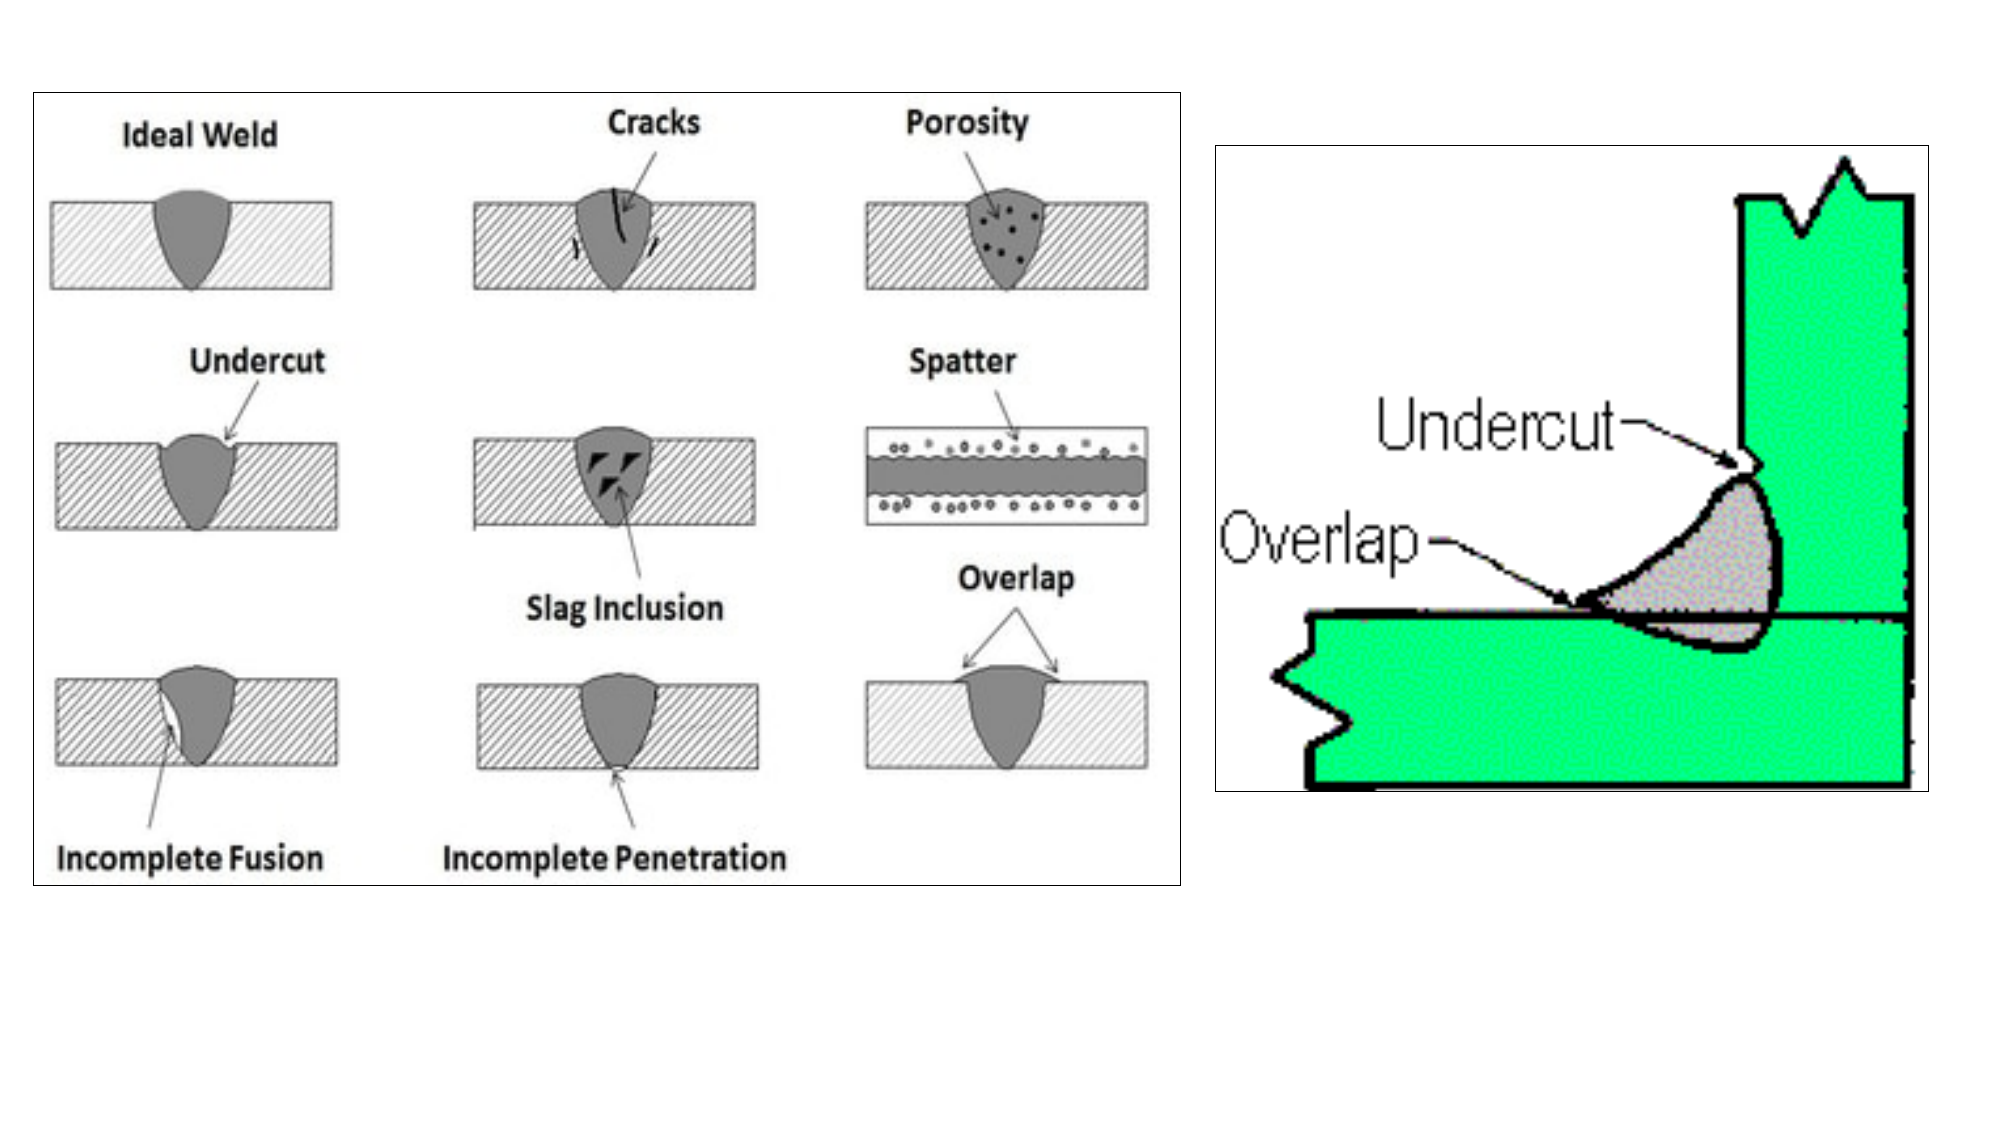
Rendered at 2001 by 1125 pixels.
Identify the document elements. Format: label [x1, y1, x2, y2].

picture [1215, 145, 1929, 792]
picture [33, 92, 1181, 886]
